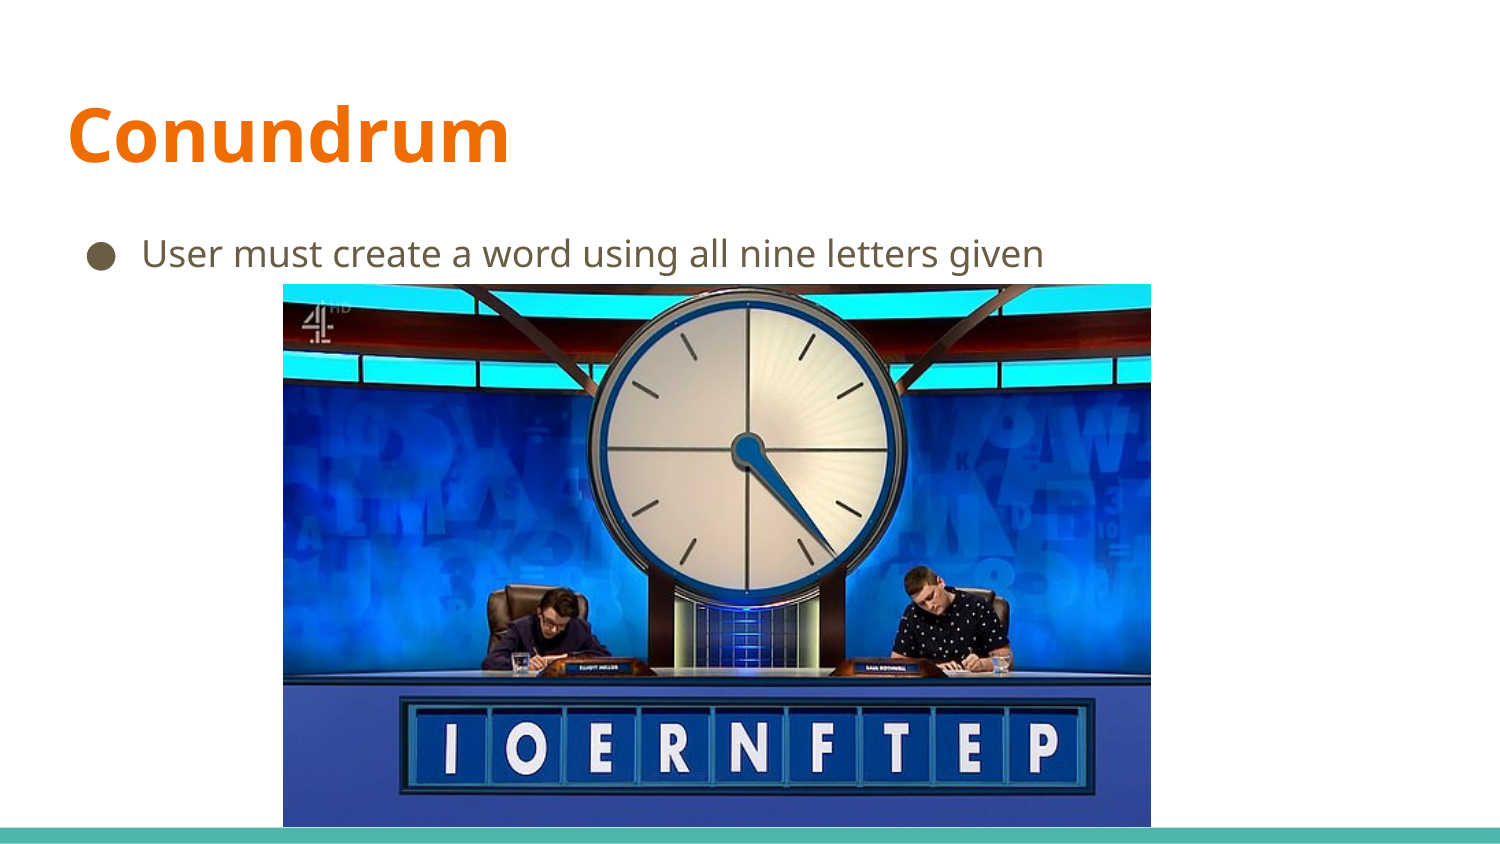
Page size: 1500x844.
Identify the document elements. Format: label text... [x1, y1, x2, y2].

list User must create a word using all nine letters given [51, 207, 1449, 324]
title Conundrum [51, 72, 1449, 189]
picture [283, 284, 1151, 827]
